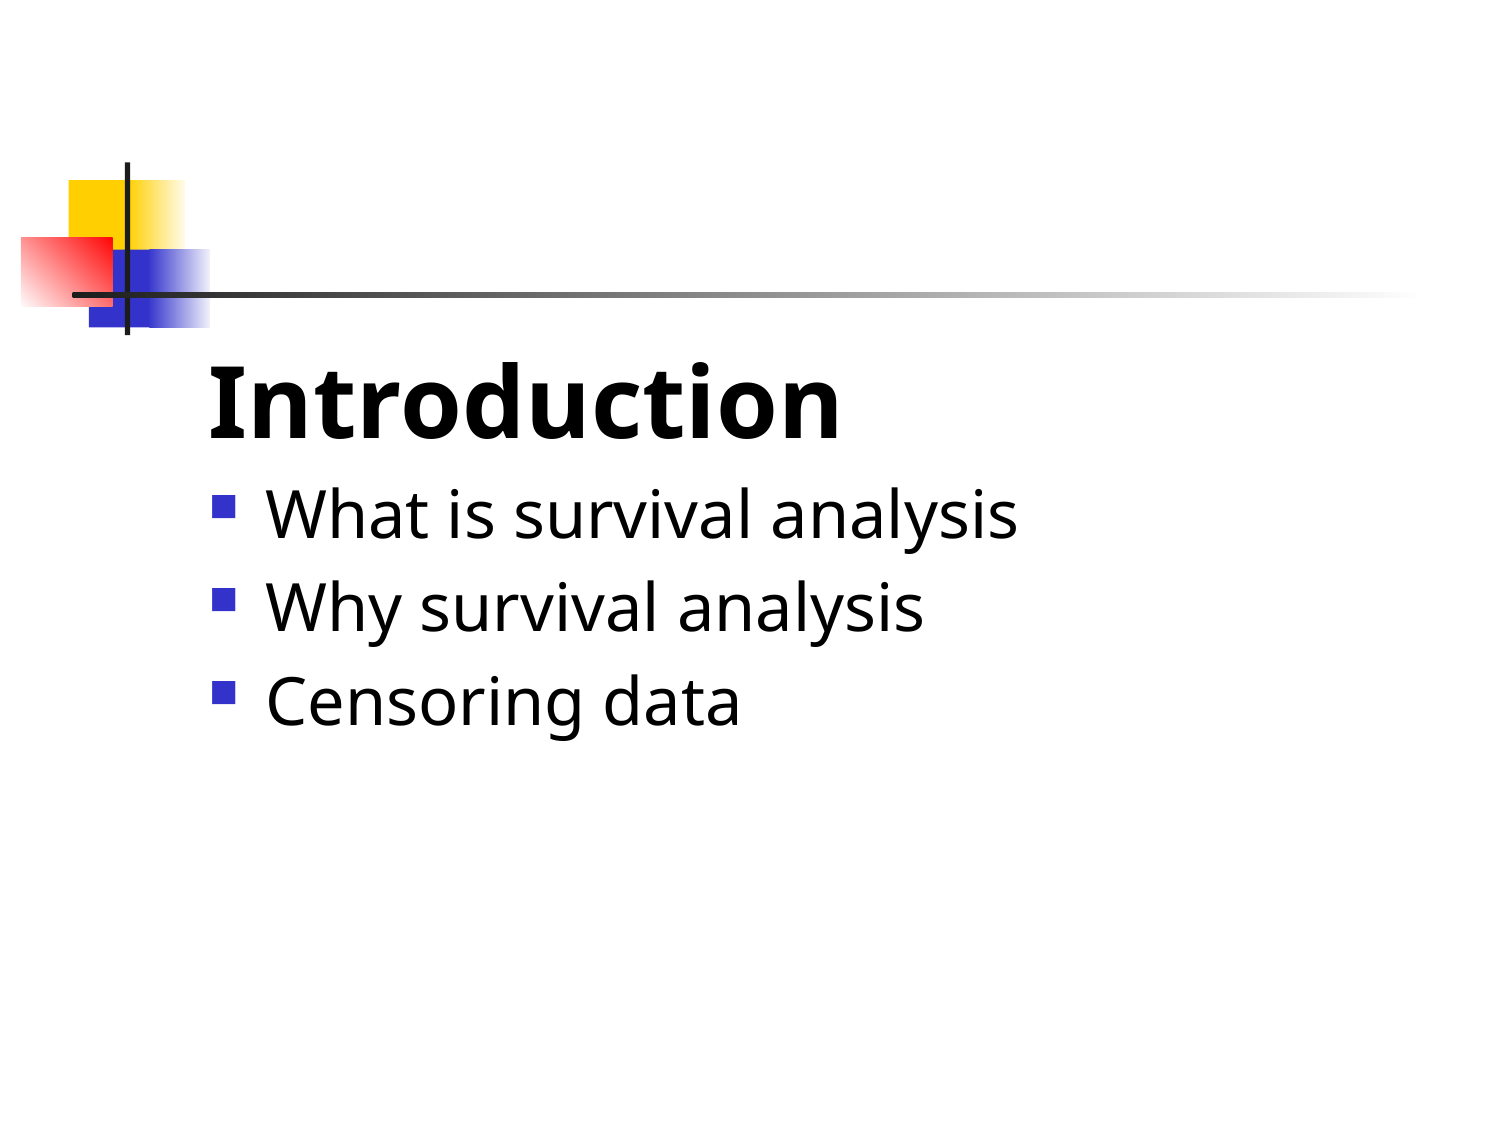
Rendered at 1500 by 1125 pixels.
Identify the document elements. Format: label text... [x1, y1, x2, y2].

list Introduction What is survival analysis Why survival analysis Censoring data [193, 330, 1470, 1007]
